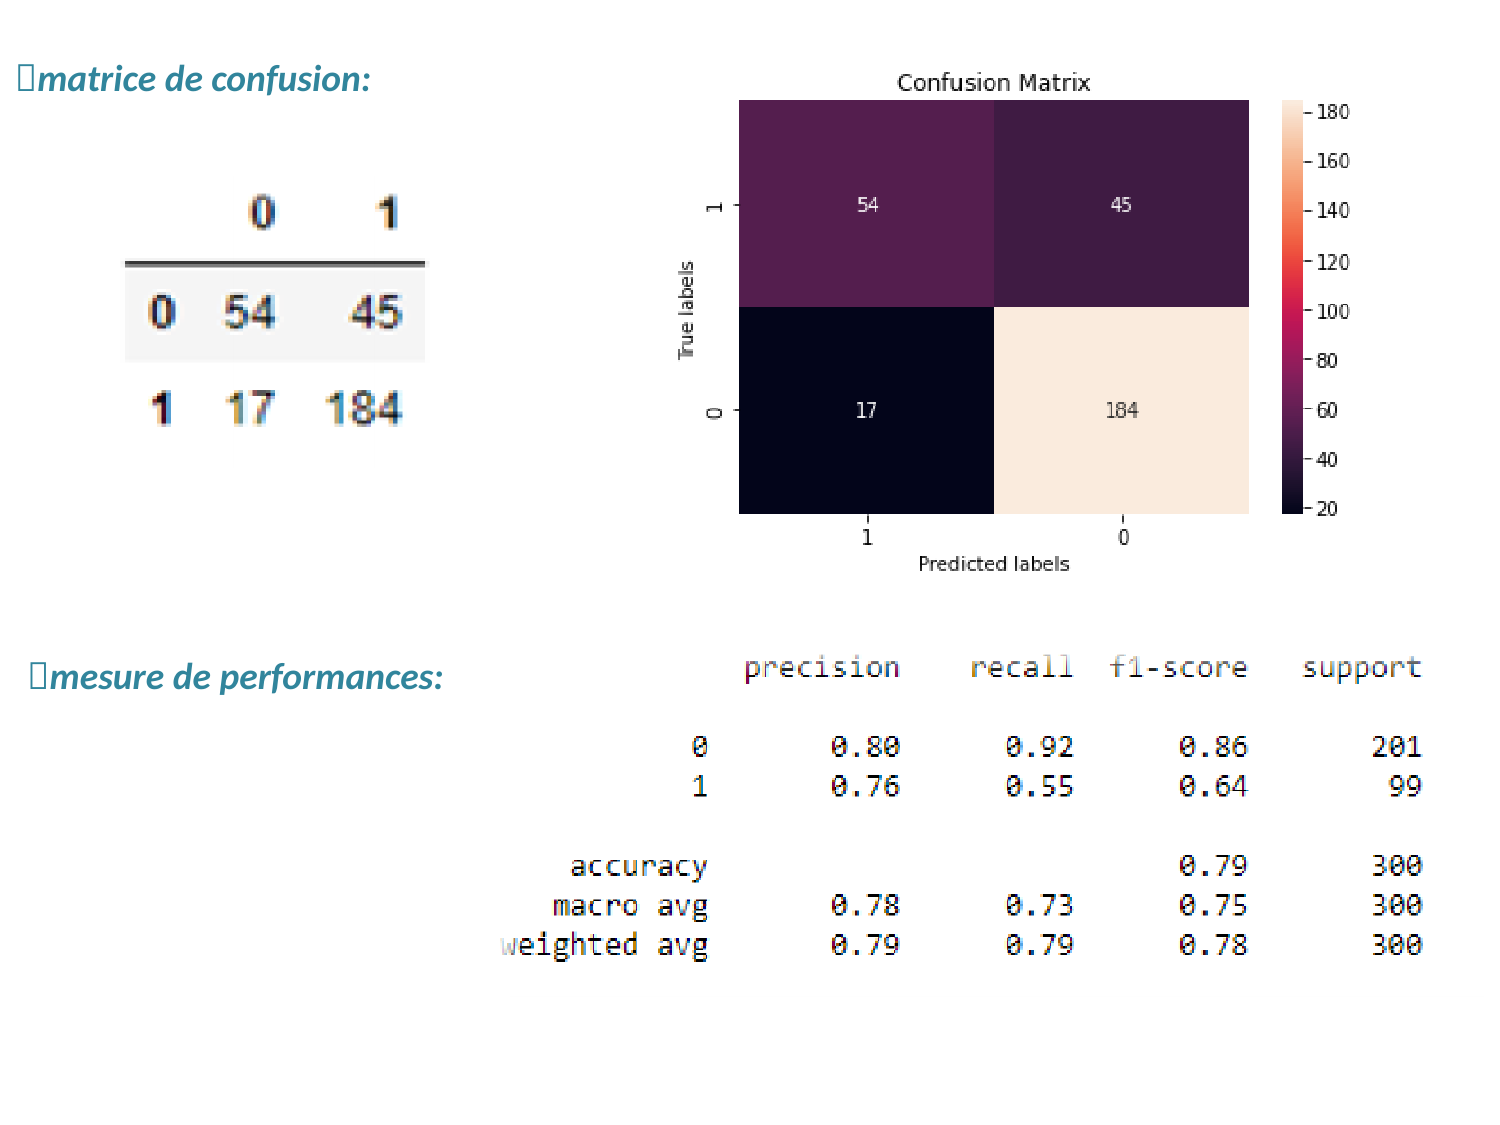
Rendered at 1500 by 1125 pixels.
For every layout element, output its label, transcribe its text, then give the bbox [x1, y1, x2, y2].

text_box mesure de performances: [12, 644, 460, 705]
picture [93, 175, 516, 469]
text_box matrice de confusion: [0, 46, 654, 107]
picture [491, 644, 1500, 997]
picture [655, 46, 1465, 598]
